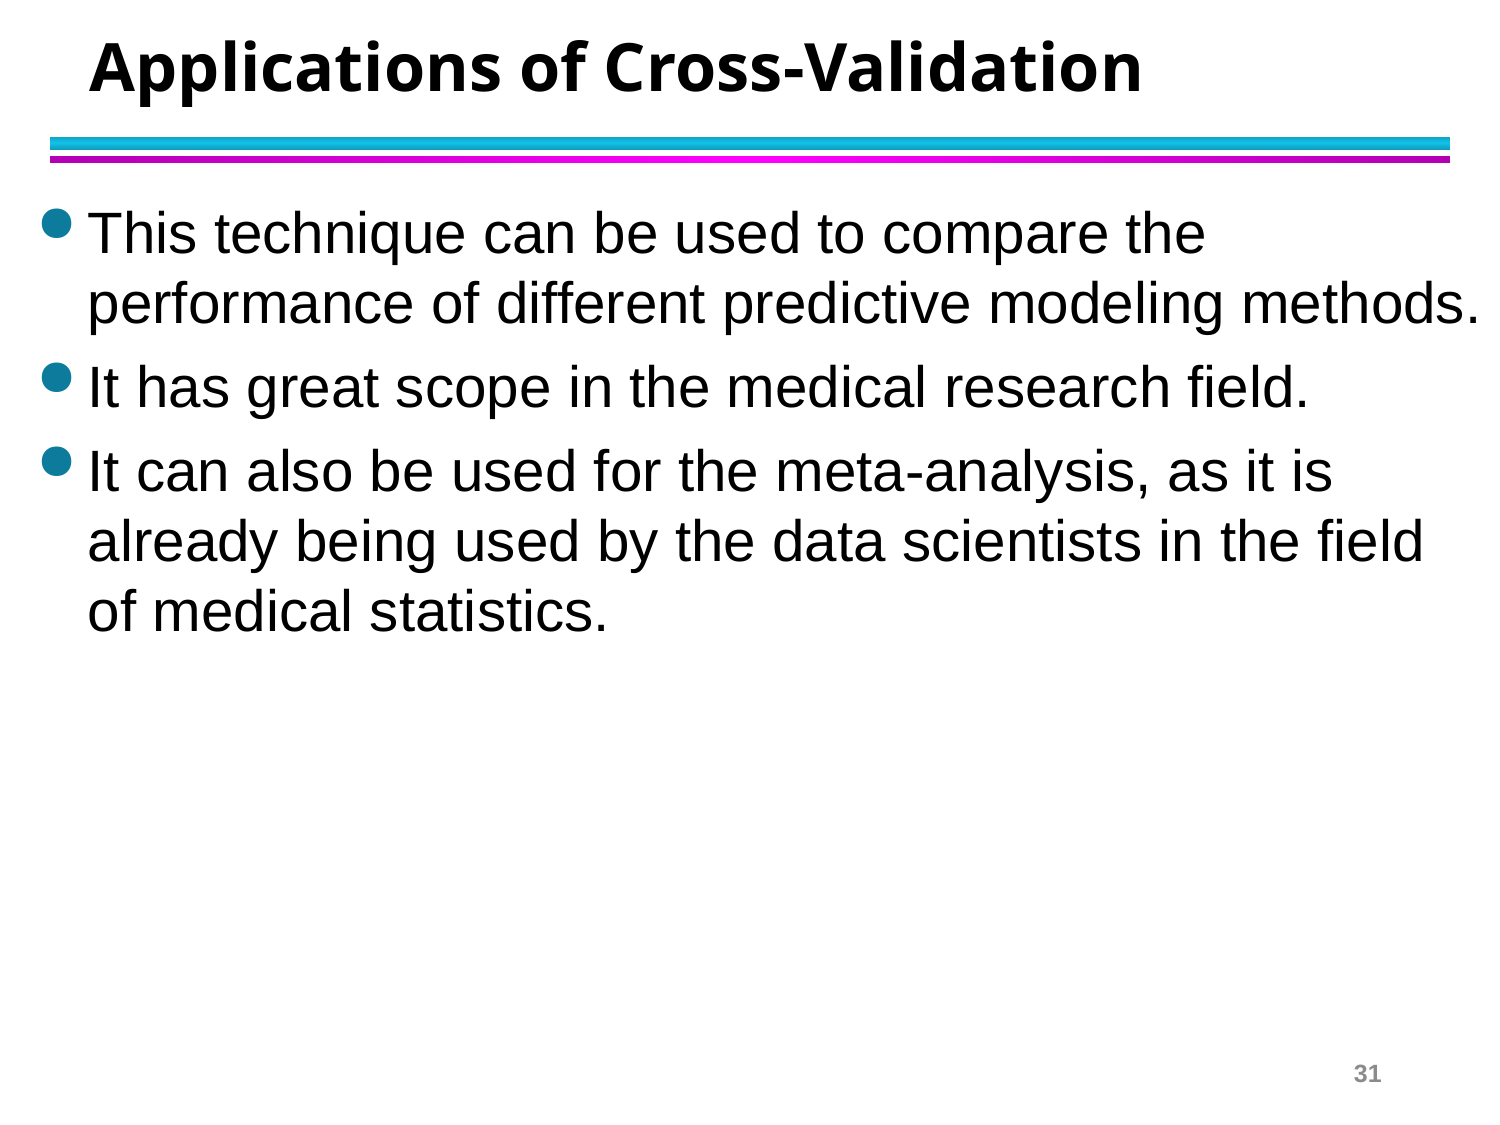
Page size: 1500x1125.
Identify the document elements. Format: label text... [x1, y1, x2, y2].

list This technique can be used to compare the performance of different predictive modeling methods. It has great scope in the medical research field. It can also be used for the meta-analysis, as it is already being used by the data scientists in the field of medical statistics. [24, 187, 1500, 1038]
title Applications of Cross-Validation [75, 99, 1434, 187]
slide_number 31 [1059, 1042, 1397, 1103]
